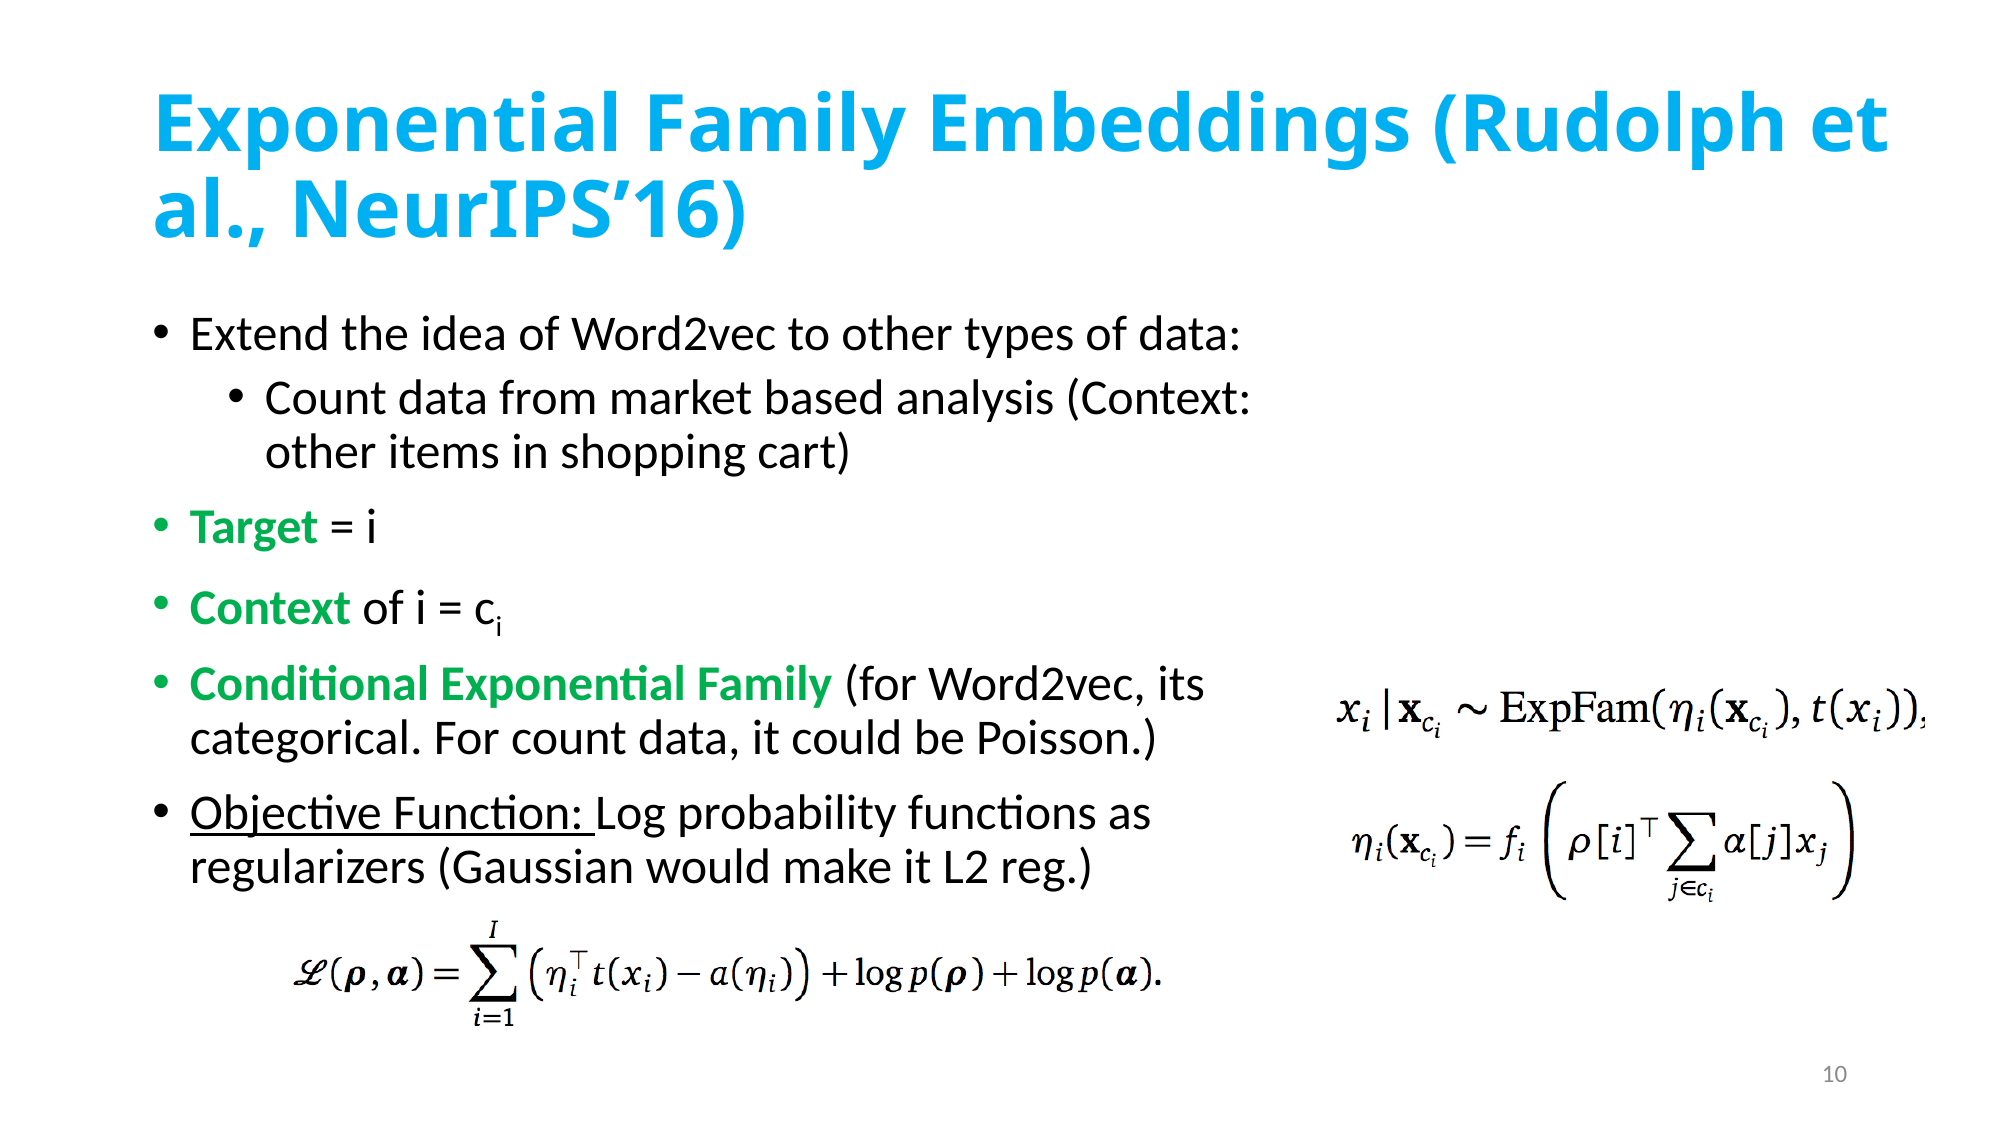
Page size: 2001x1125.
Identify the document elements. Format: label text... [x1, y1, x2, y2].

picture [292, 909, 1171, 1034]
title Exponential Family Embeddings (Rudolph et al., NeurIPS’16) [137, 59, 1925, 278]
picture [1338, 777, 1863, 910]
picture [1323, 677, 1925, 745]
slide_number 10 [1412, 1042, 1863, 1103]
list Extend the idea of Word2vec to other types of data: Count data from market based analysis (Context: other items in shopping cart) Target = i Context of i = ci Conditional Exponential Family (for Word2vec, its categorical. For count data, it could be Poisson.) Objective Function: Log probability functions as regularizers (Gaussian would make it L2 reg.) [137, 299, 1277, 999]
